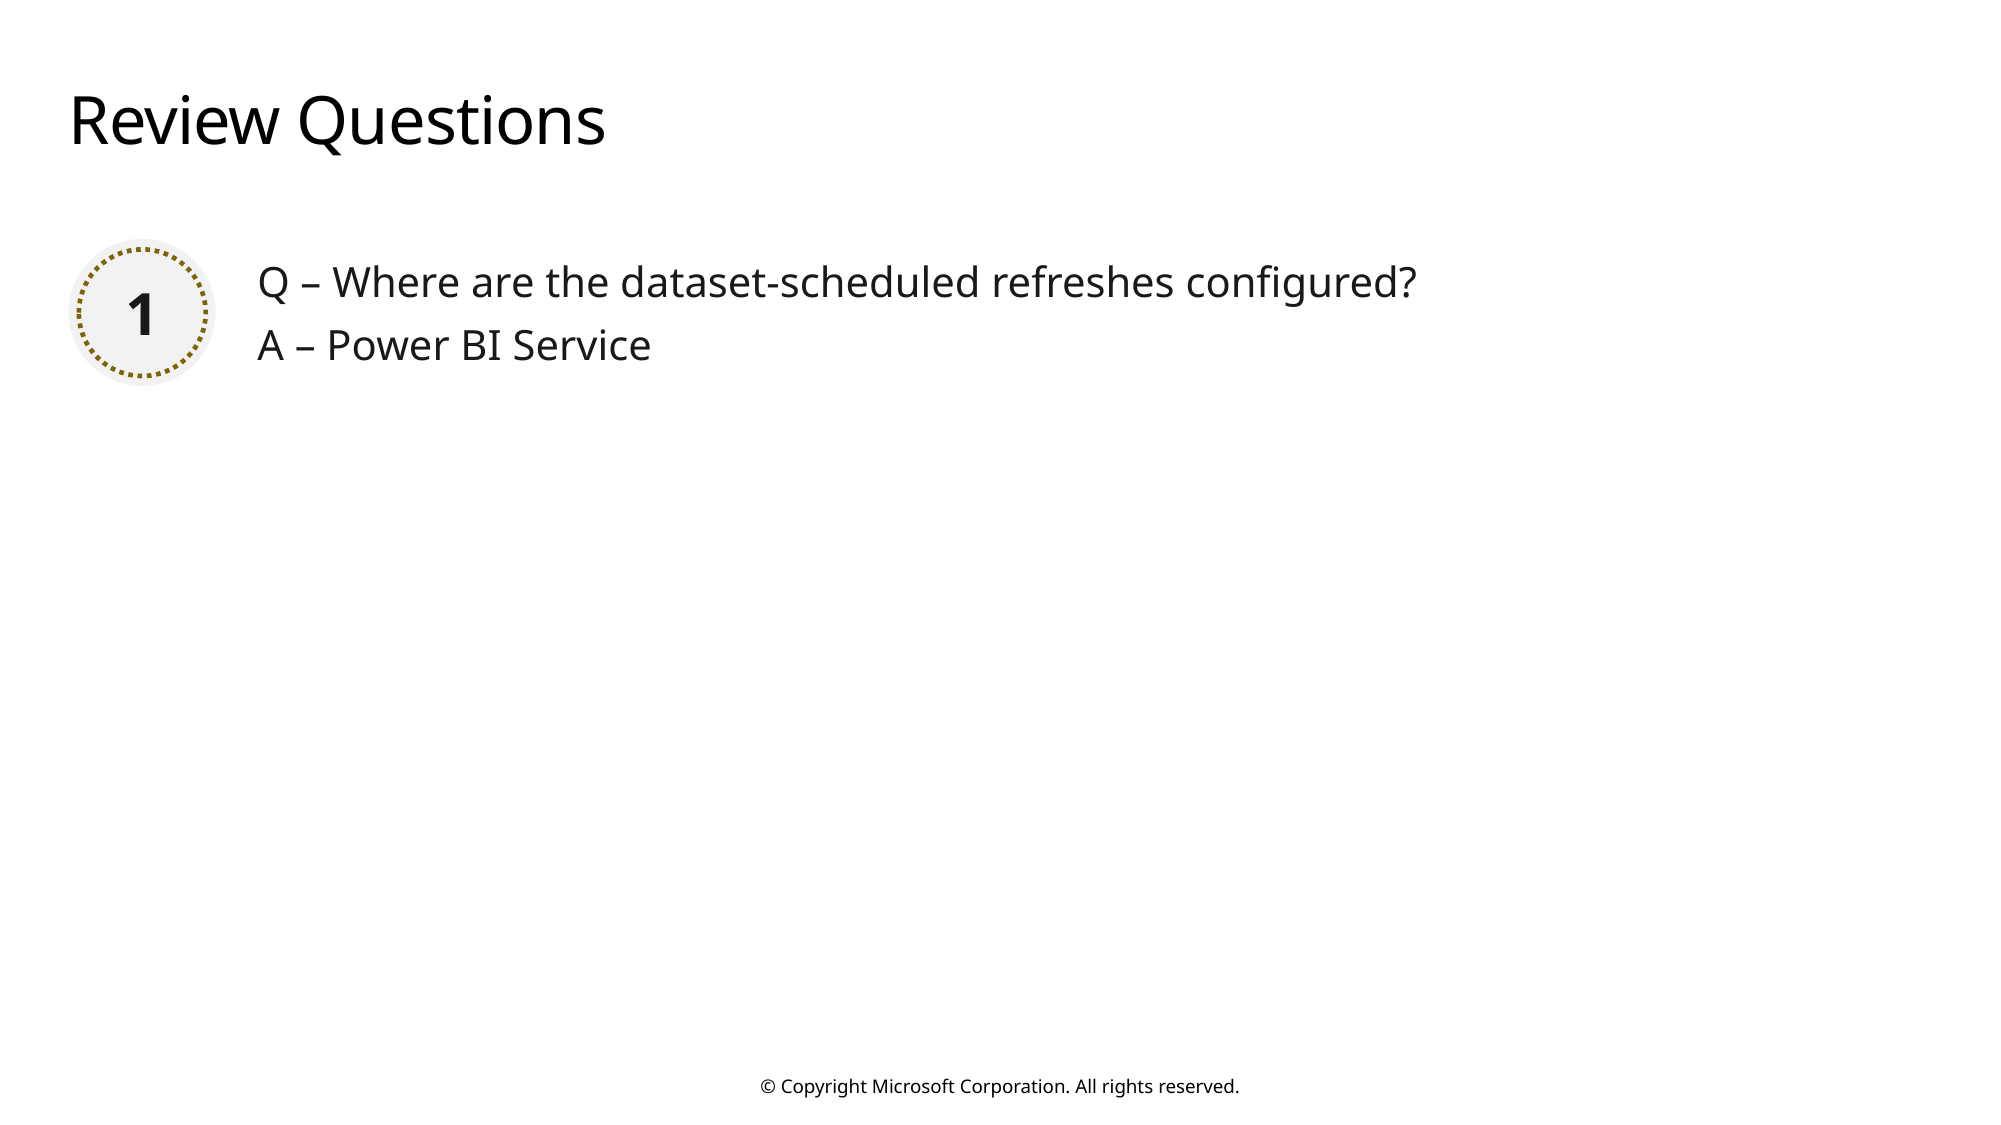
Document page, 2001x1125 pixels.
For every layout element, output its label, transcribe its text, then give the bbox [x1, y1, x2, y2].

title Review Questions [68, 72, 1930, 184]
text_box Q – Where are the dataset-scheduled refreshes configured? A – Power BI Service [257, 238, 1932, 386]
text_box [68, 238, 216, 387]
